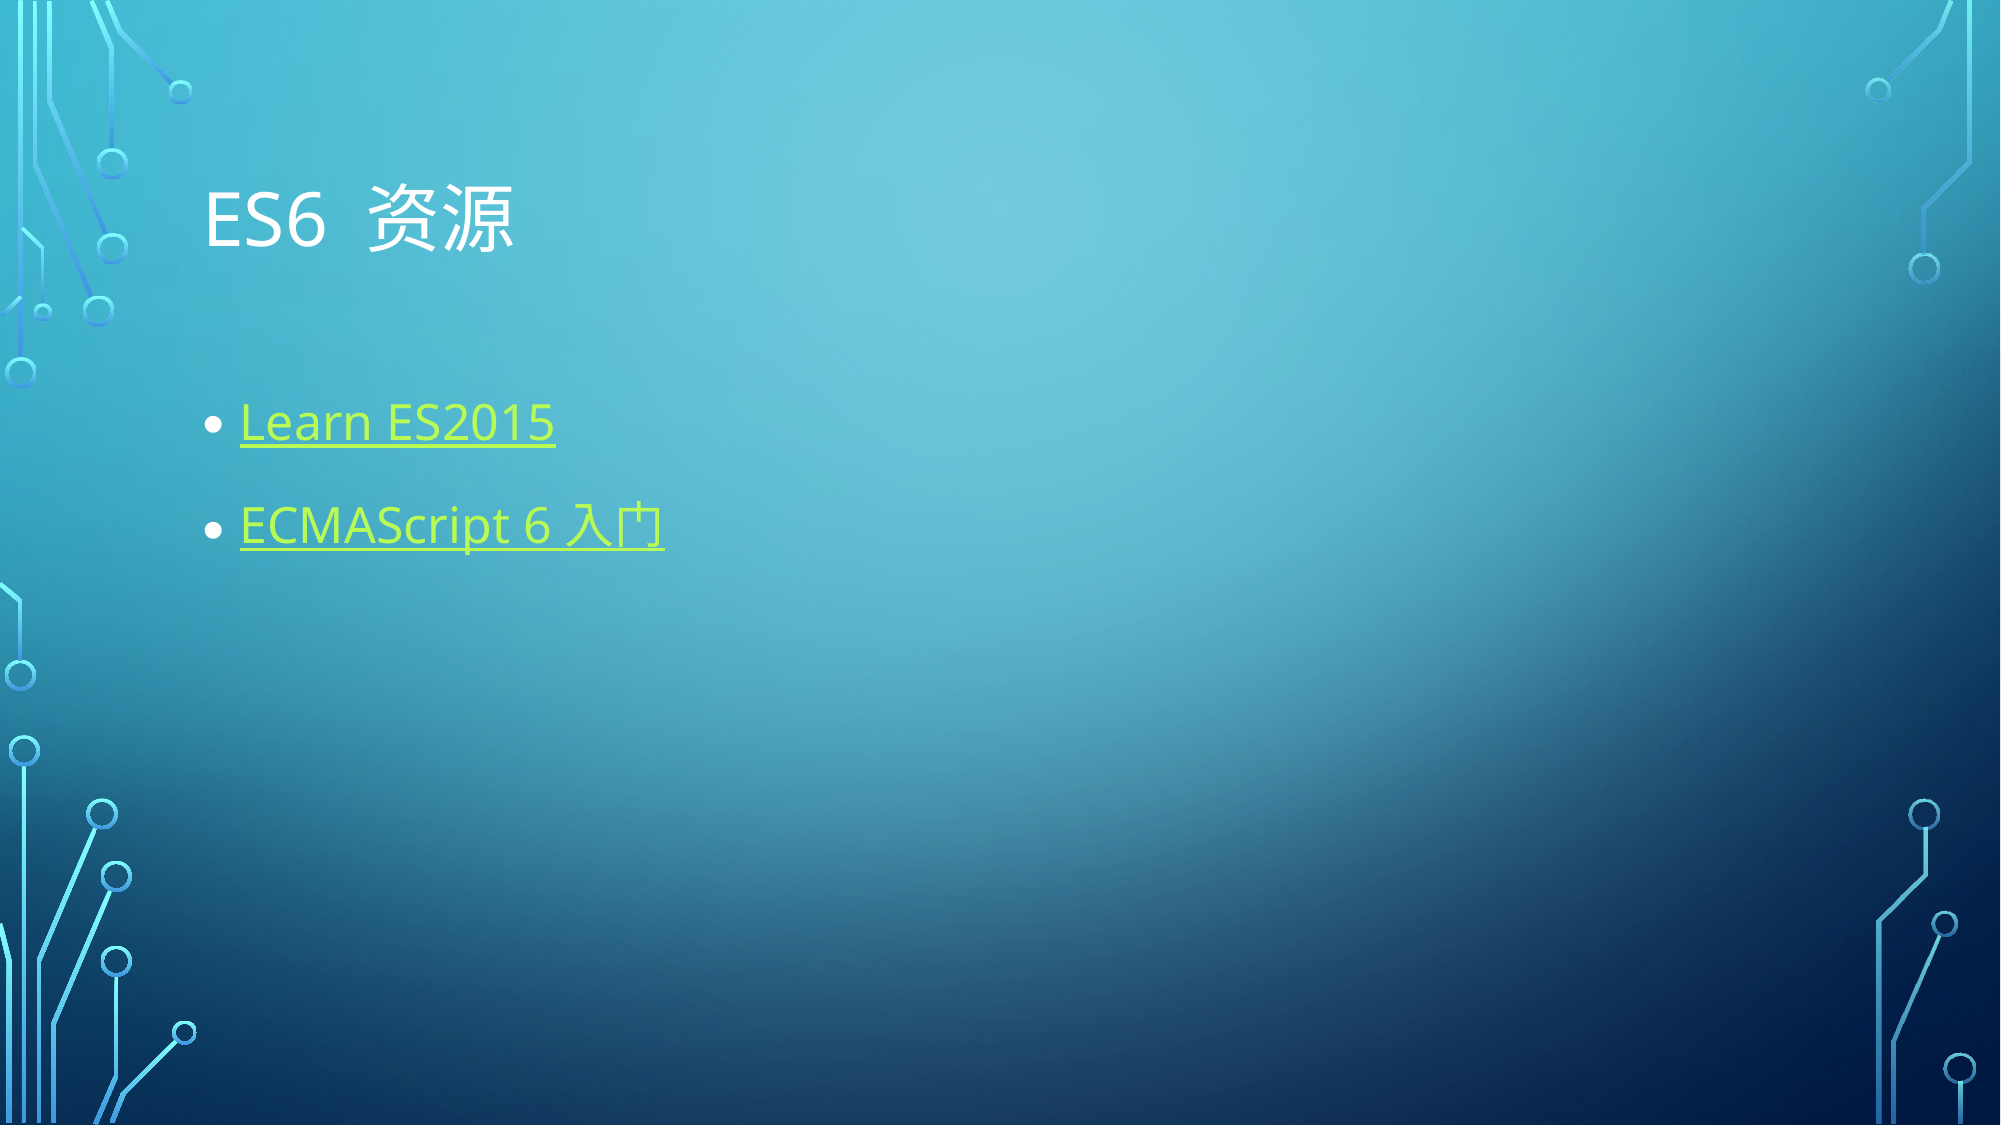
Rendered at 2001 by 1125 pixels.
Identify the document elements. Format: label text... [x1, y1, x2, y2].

title ES6 资源 [187, 101, 1813, 344]
list Learn ES2015 ECMAScript 6 入门 [187, 369, 1813, 950]
